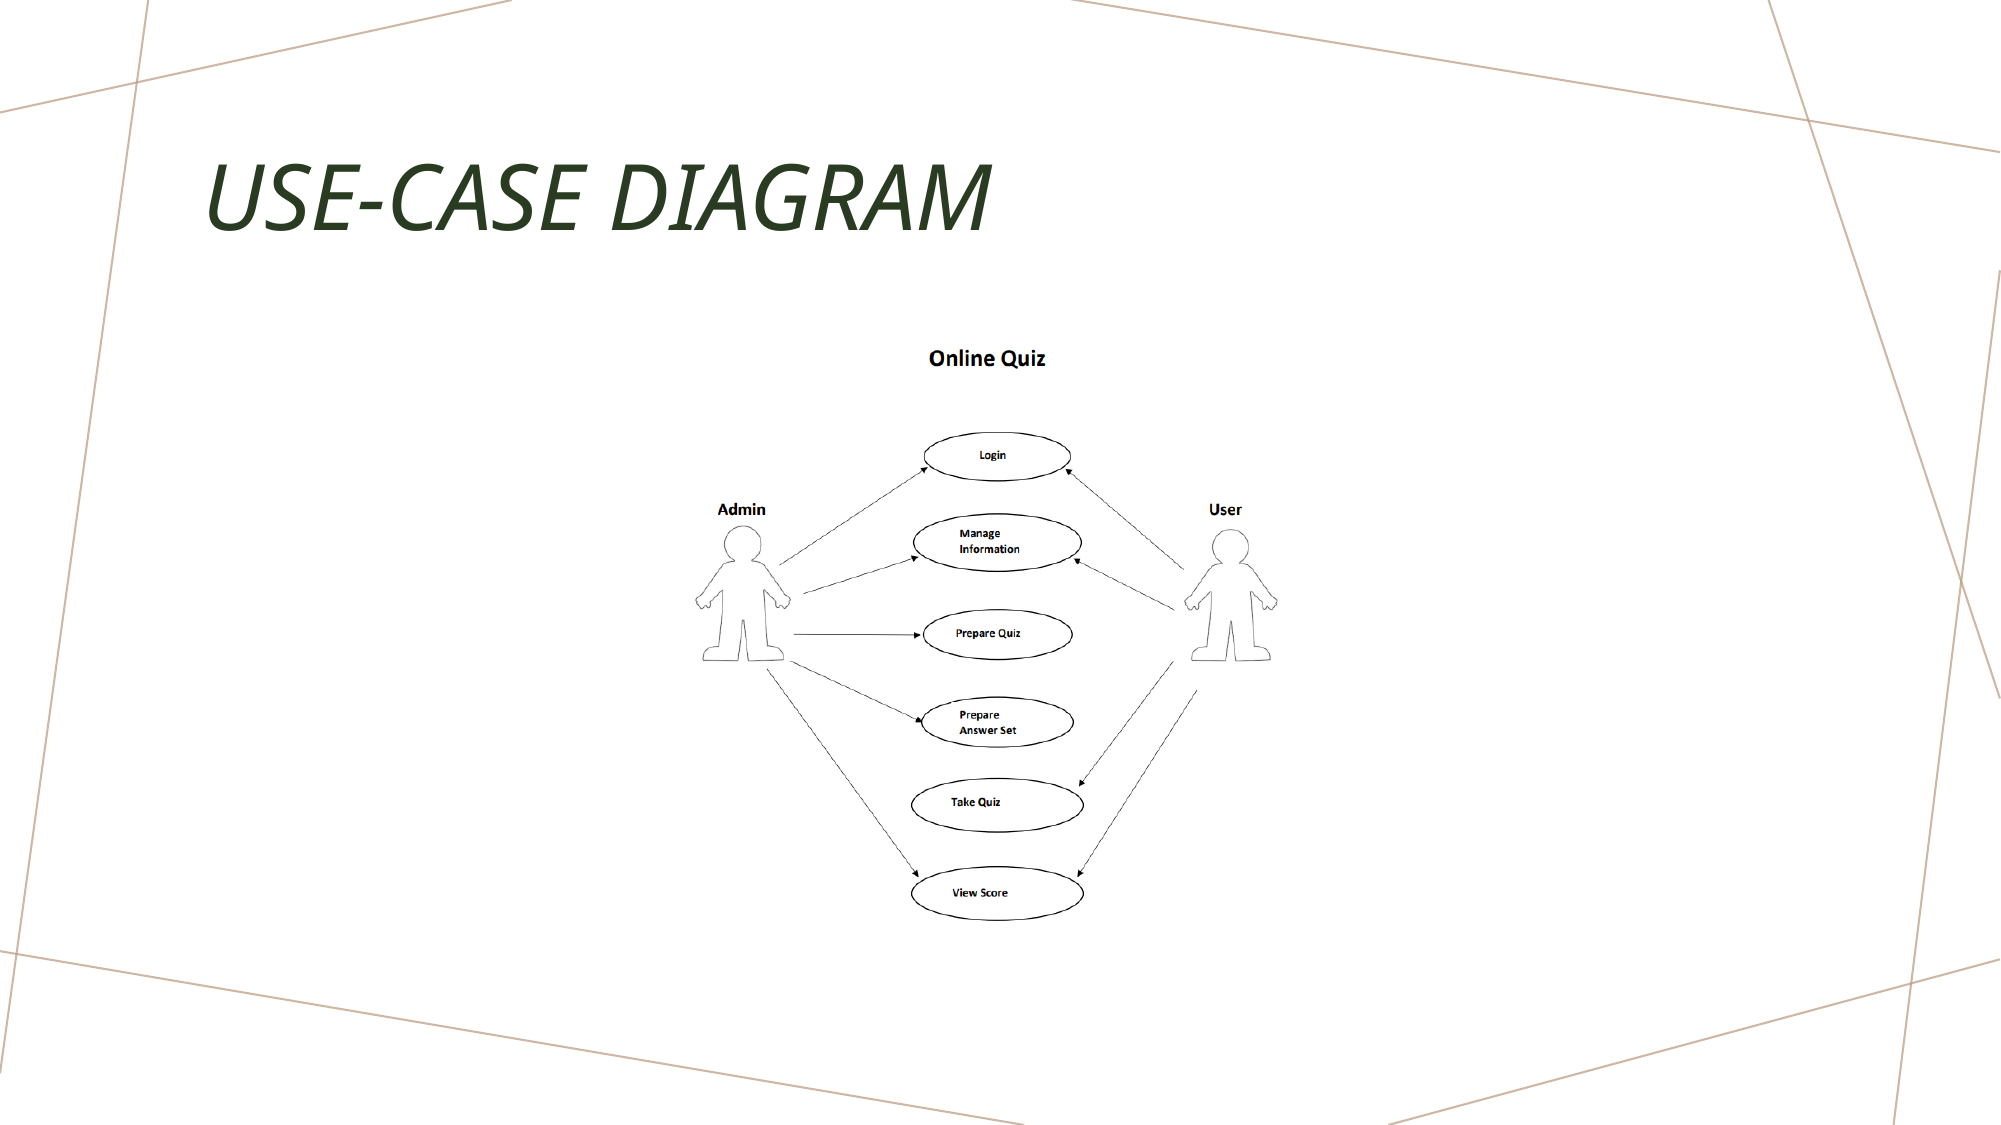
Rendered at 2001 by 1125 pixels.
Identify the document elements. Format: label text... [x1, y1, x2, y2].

title Use-case Diagram [187, 87, 1813, 315]
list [676, 329, 1324, 990]
